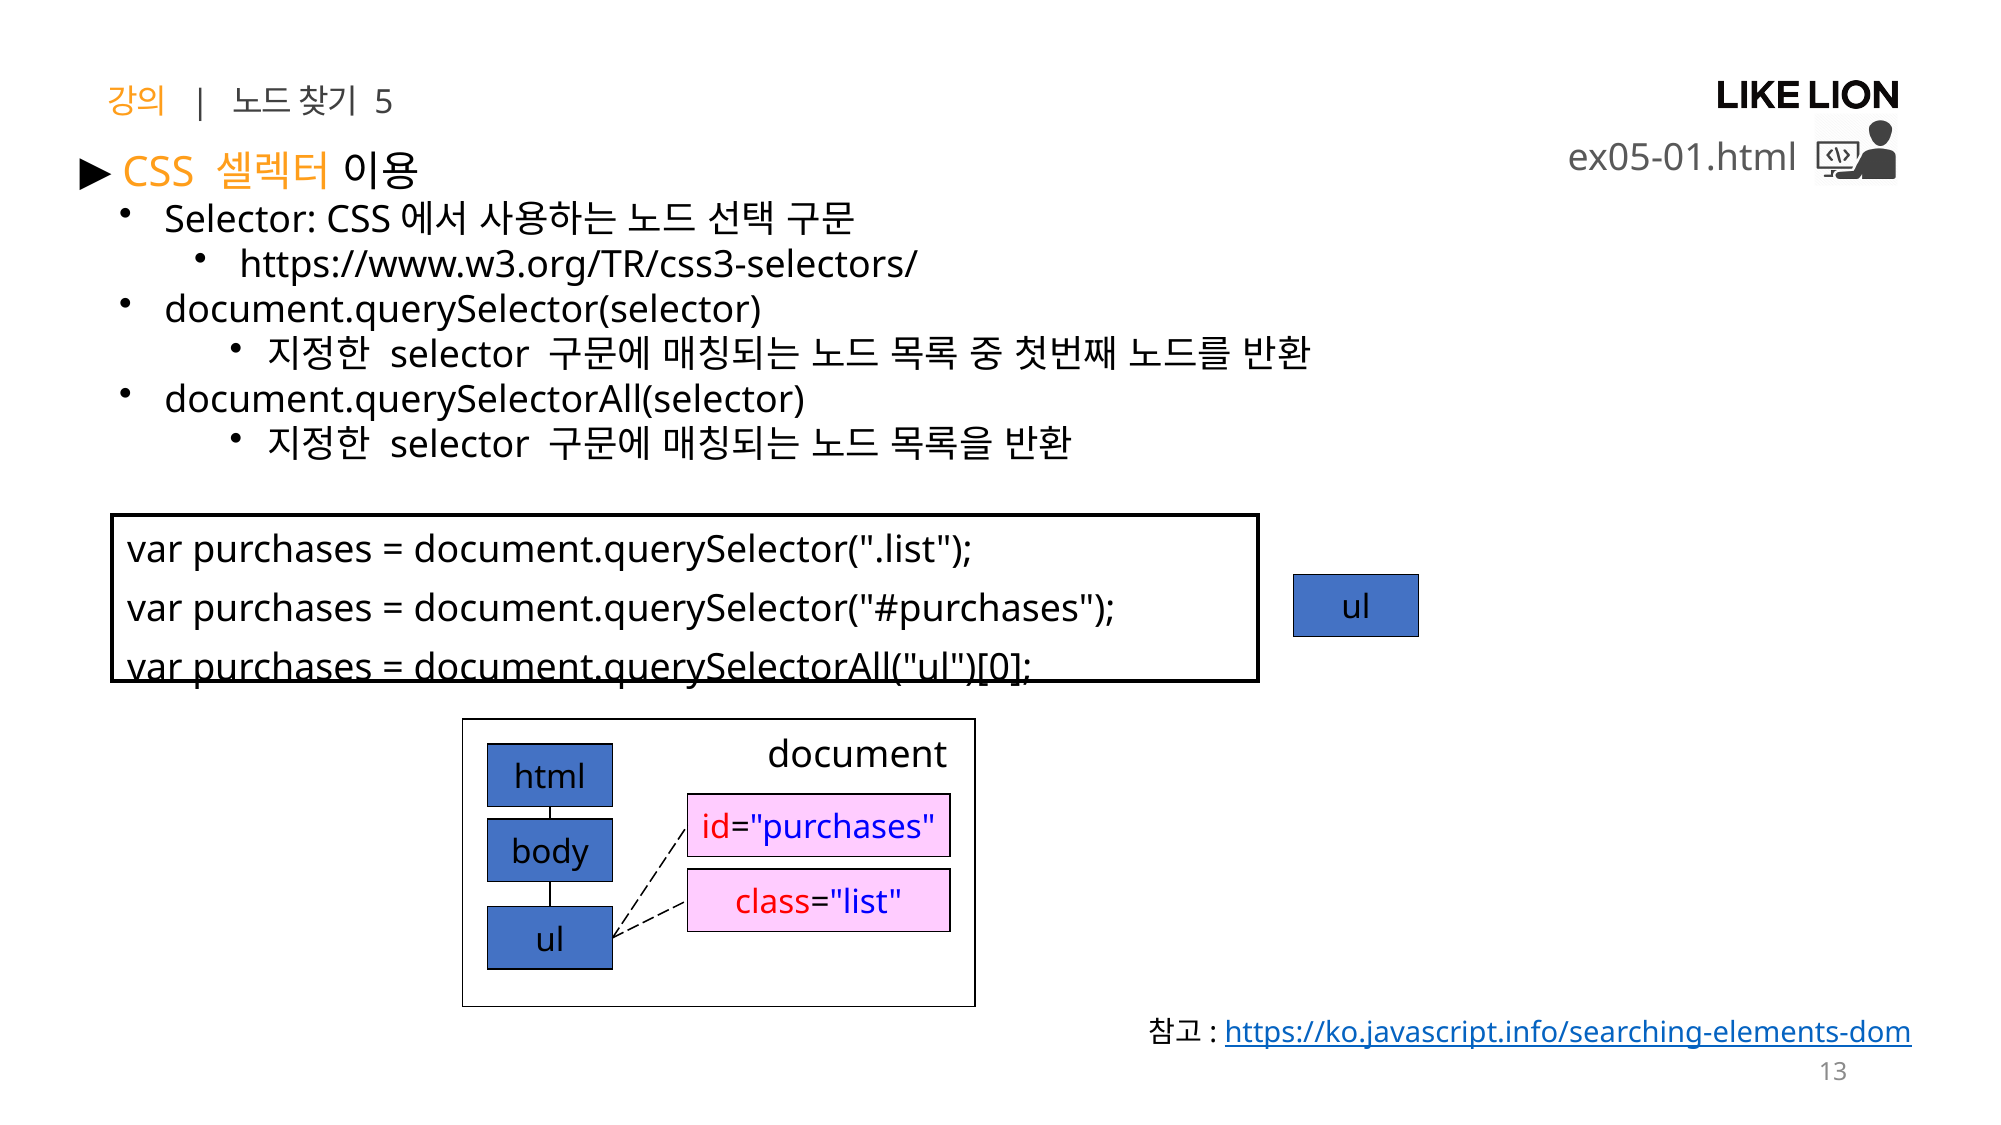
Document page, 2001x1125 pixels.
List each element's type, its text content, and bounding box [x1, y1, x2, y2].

slide_number 13 [1412, 1061, 1863, 1103]
text_box id="purchases" [687, 794, 950, 857]
picture [1814, 113, 1898, 186]
text_box 강의 | 노드 찾기 5 [92, 72, 866, 128]
text_box CSS 셀렉터 이용 Selector: CSS에서 사용하는 노드 선택 구문 https://www.w3.org/TR/css3-selectors/ document.querySelector(selector) 지정한 selector 구문에 매칭되는 노드 목록 중 첫번째 노드를 반환 document.querySelectorAll(selector) 지정한 selector 구문에 매칭되는 노드 목록을 반환 [64, 137, 1436, 472]
picture [1718, 80, 1898, 109]
text_box [462, 719, 975, 1007]
text_box document [752, 722, 963, 783]
text_box 참고: https://ko.javascript.info/searching-elements-dom [1090, 1006, 1927, 1061]
text_box ex05-01.html [1212, 125, 1812, 186]
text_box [612, 825, 688, 938]
table_header var purchases = document.querySelector(".list"); var purchases = document.querySelector("#purchases"); var purchases = document.querySelectorAll("ul")[0]; [114, 517, 1256, 679]
text_box ul [1293, 574, 1419, 637]
